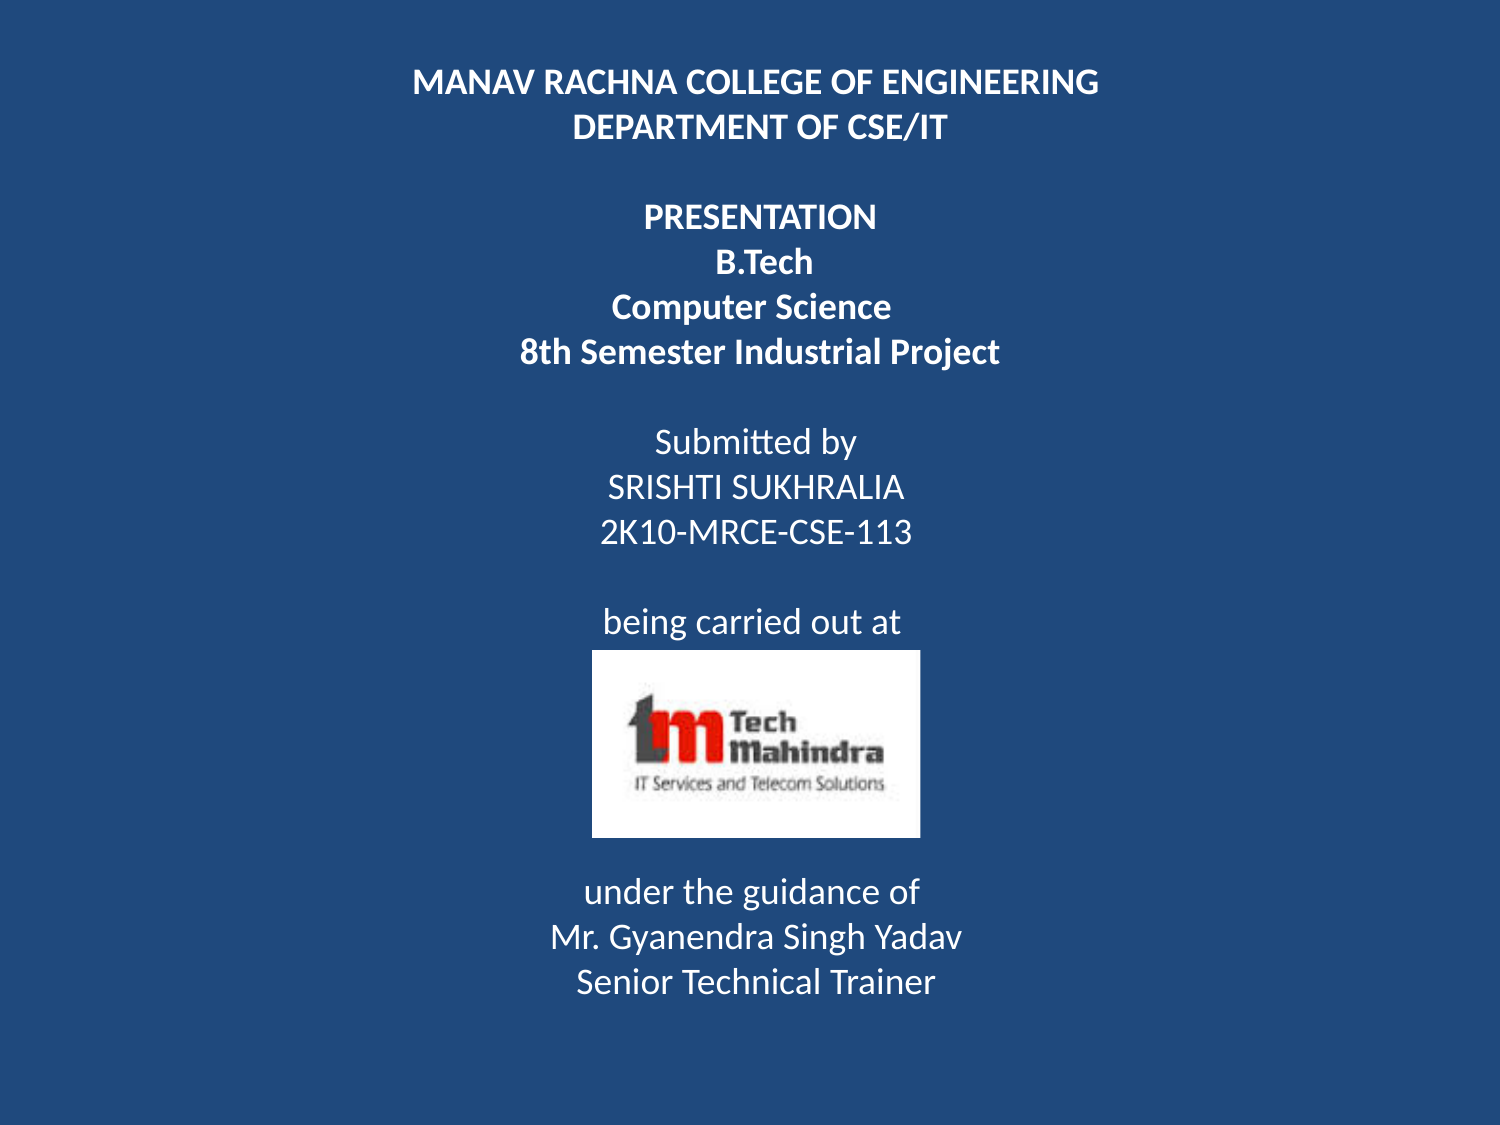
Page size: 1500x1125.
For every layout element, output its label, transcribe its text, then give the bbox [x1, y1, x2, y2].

text_box MANAV RACHNA COLLEGE OF ENGINEERING DEPARTMENT OF CSE/IT PRESENTATION B.Tech Computer Science 8th Semester Industrial Project Submitted by SRISHTI SUKHRALIA 2K10-MRCE-CSE-113 being carried out at under the guidance of Mr. Gyanendra Singh Yadav Senior Technical Trainer [62, 49, 1450, 1125]
picture [591, 649, 921, 838]
